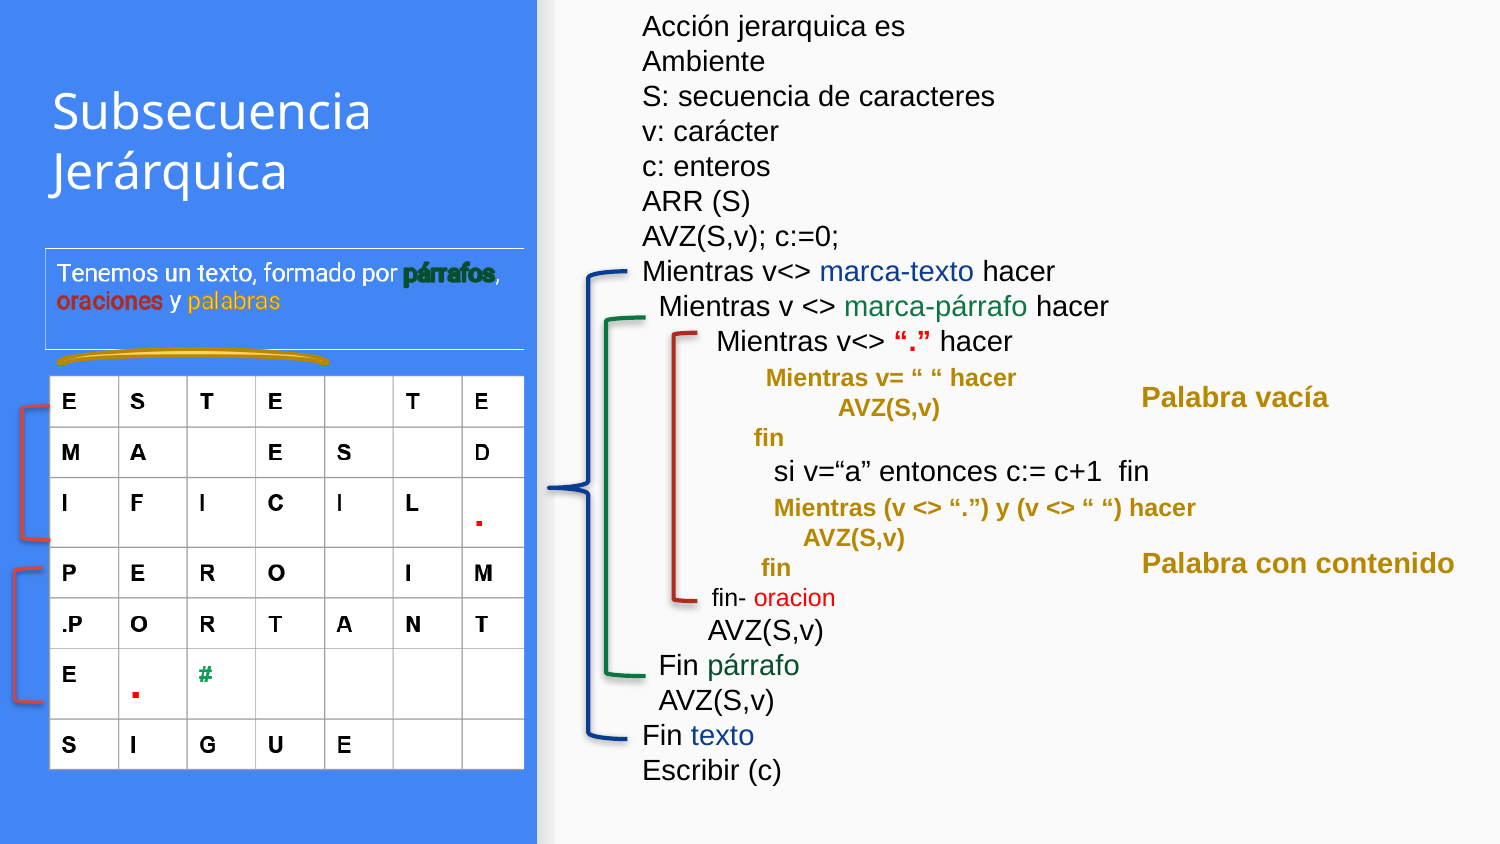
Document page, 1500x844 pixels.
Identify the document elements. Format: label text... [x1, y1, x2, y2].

text_box [546, 269, 628, 742]
title Subsecuencia Jerárquica [37, 58, 498, 216]
text_box [671, 330, 698, 604]
text_box [603, 315, 646, 679]
text_box Palabra con contenido [1127, 536, 1471, 587]
text_box Palabra vacía [1126, 371, 1344, 422]
text_box Acción jerarquica es Ambiente S: secuencia de caracteres v: carácter c: enteros ARR (S) AVZ(S,v); c:=0; Mientras v<> marca-texto hacer Mientras v <> marca-párrafo hacer Mientras v<> “.” hacer Mientras v= “ “ hacer AVZ(S,v) fin si v=“a” entonces c:= c+1 fin Mientras (v <> “.”) y (v <> “ “) hacer AVZ(S,v) fin fin- oracion AVZ(S,v) Fin párrafo AVZ(S,v) Fin texto Escribir (c) [627, 0, 1378, 794]
picture [0, 237, 525, 773]
